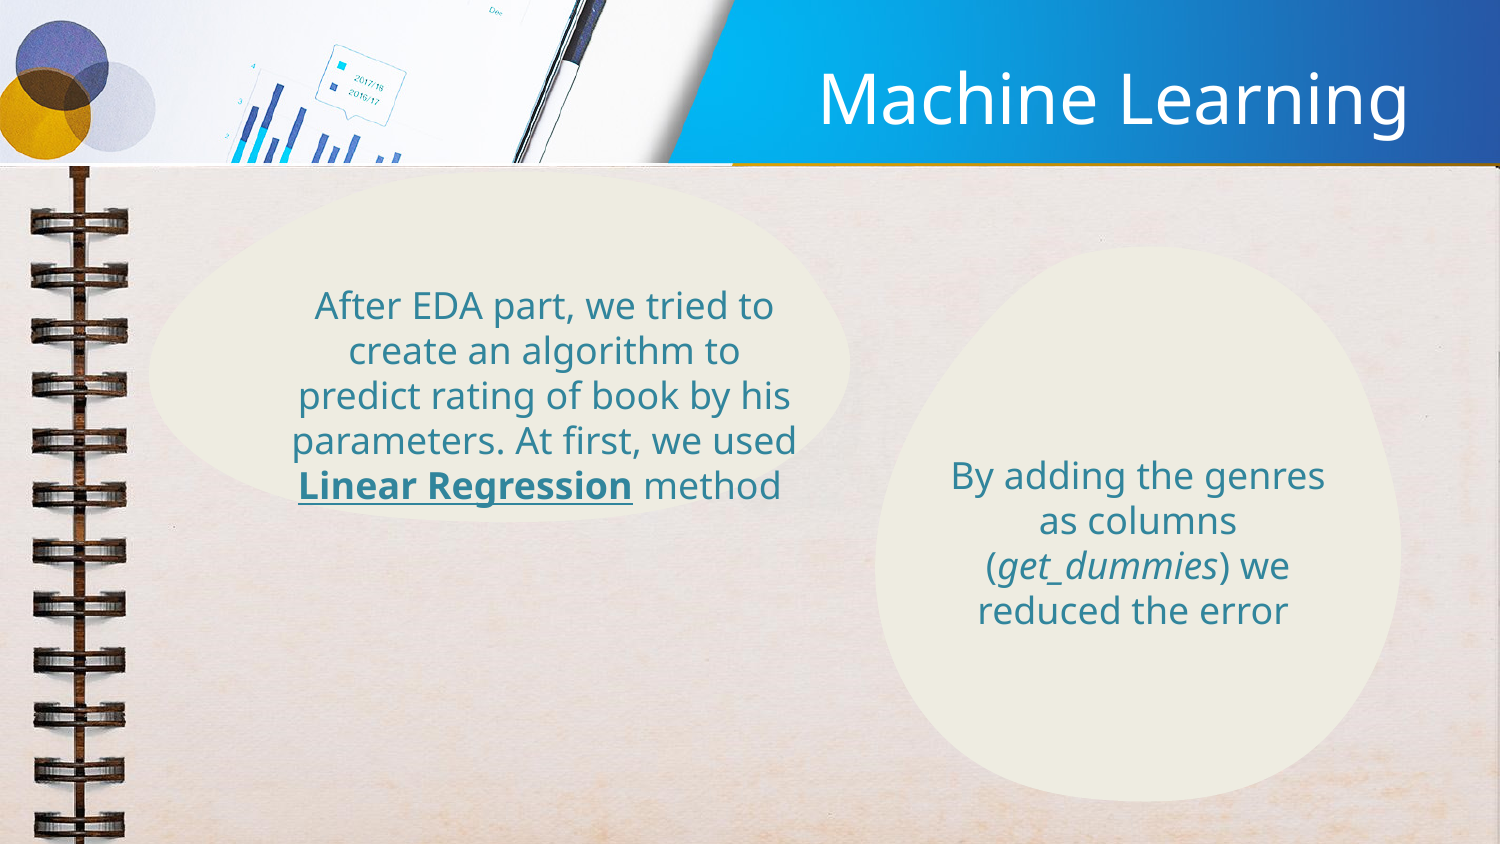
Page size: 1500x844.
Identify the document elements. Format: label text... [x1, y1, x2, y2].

title Machine Learning [73, 46, 1427, 147]
picture [0, 0, 1500, 844]
